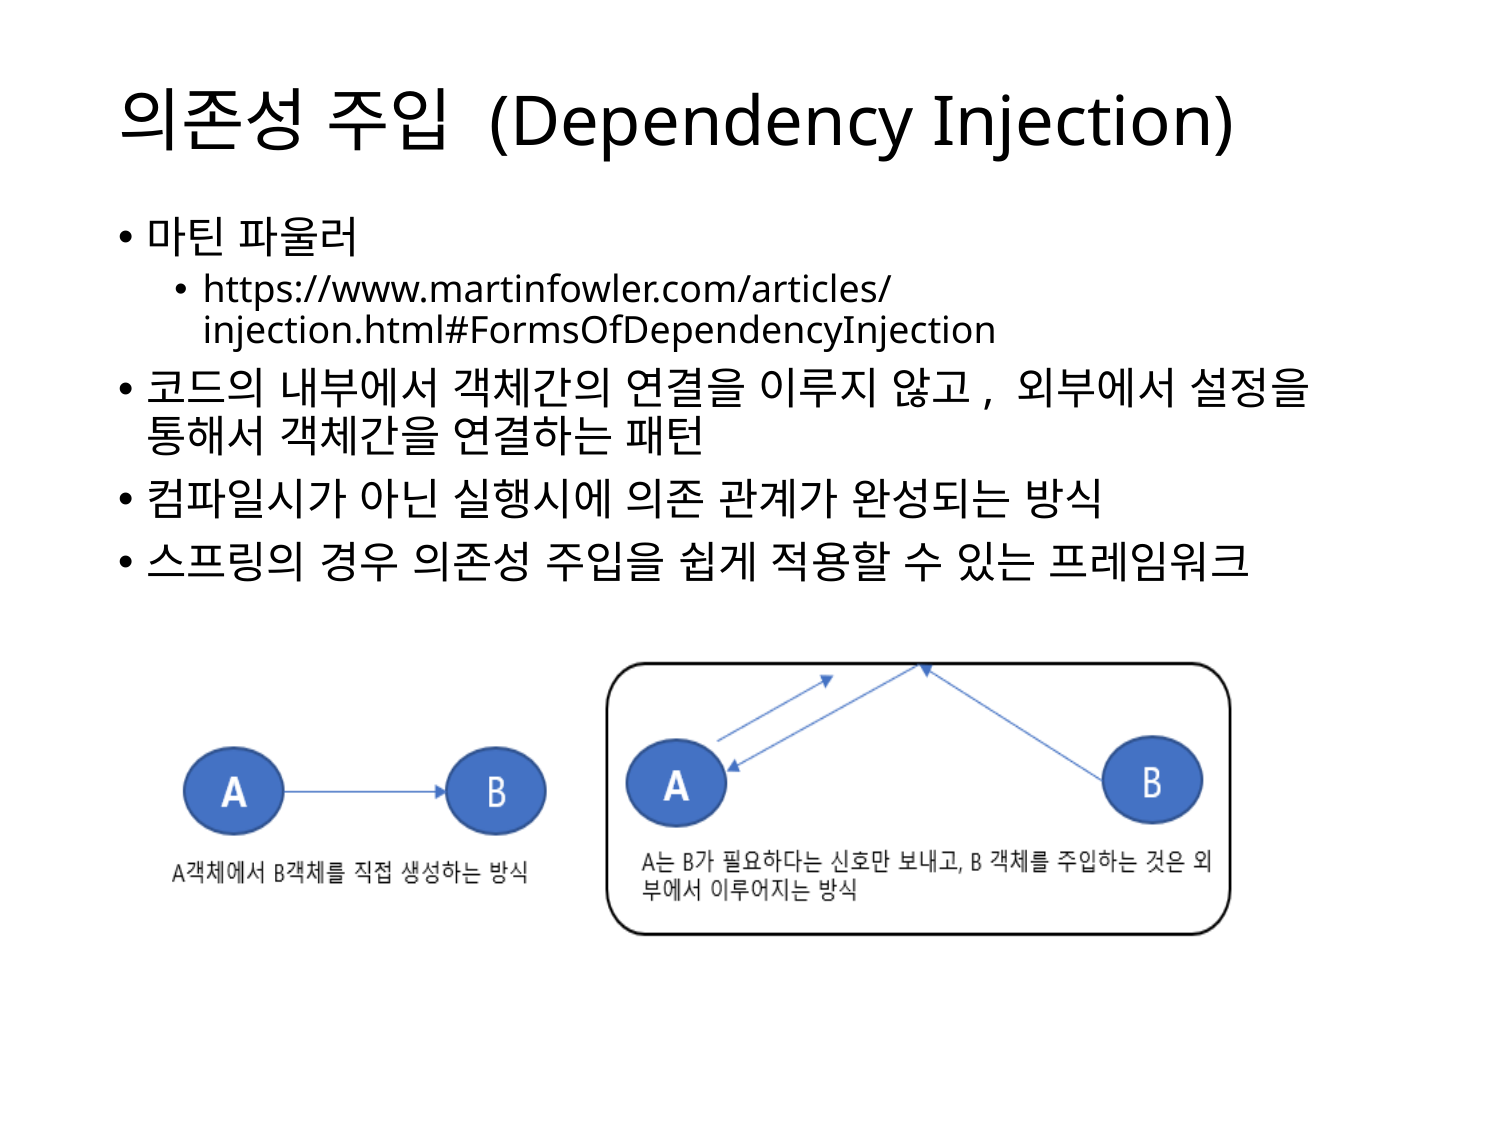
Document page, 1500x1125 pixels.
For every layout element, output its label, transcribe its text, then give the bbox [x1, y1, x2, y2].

list 마틴 파울러 https://www.martinfowler.com/articles/injection.html#FormsOfDependencyInjection 코드의 내부에서 객체간의 연결을 이루지 않고, 외부에서 설정을 통해서 객체간을 연결하는 패턴 컴파일시가 아닌 실행시에 의존 관계가 완성되는 방식 스프링의 경우 의존성 주입을 쉽게 적용할 수 있는 프레임워크 [103, 208, 1397, 1014]
title 의존성 주입 (Dependency Injection) [103, 59, 1397, 188]
picture [147, 632, 1269, 984]
